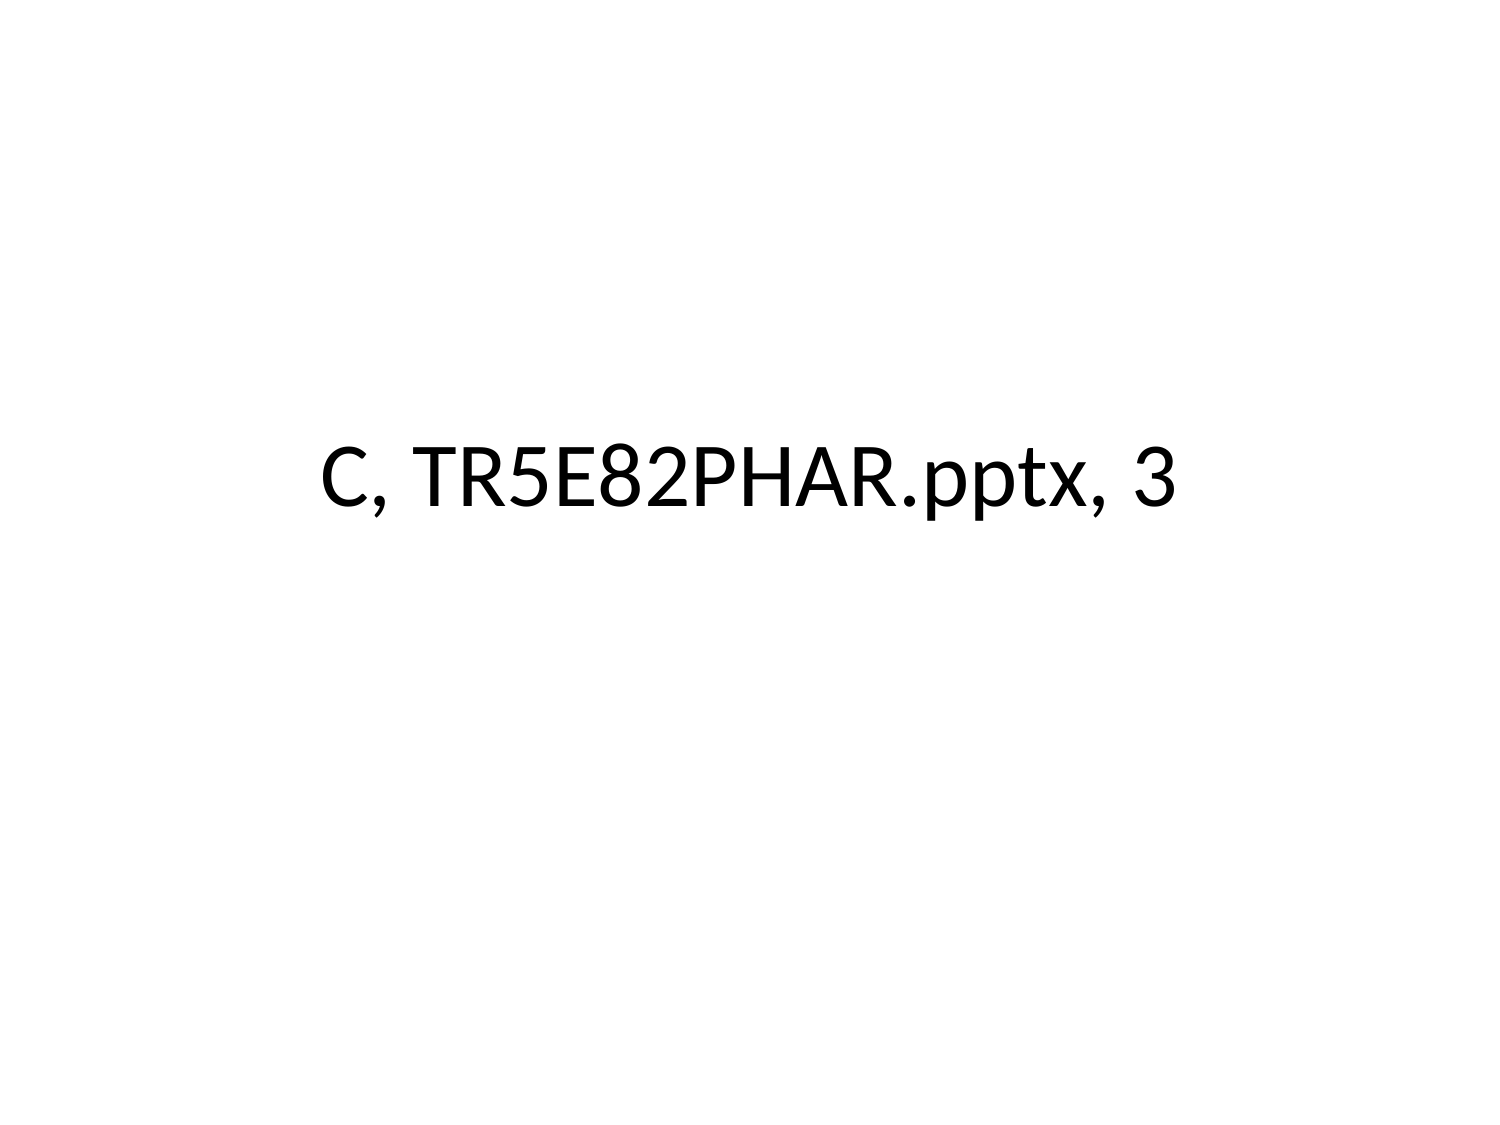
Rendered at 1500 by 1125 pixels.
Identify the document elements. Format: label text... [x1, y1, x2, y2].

title C, TR5E82PHAR.pptx, 3 [112, 349, 1388, 591]
